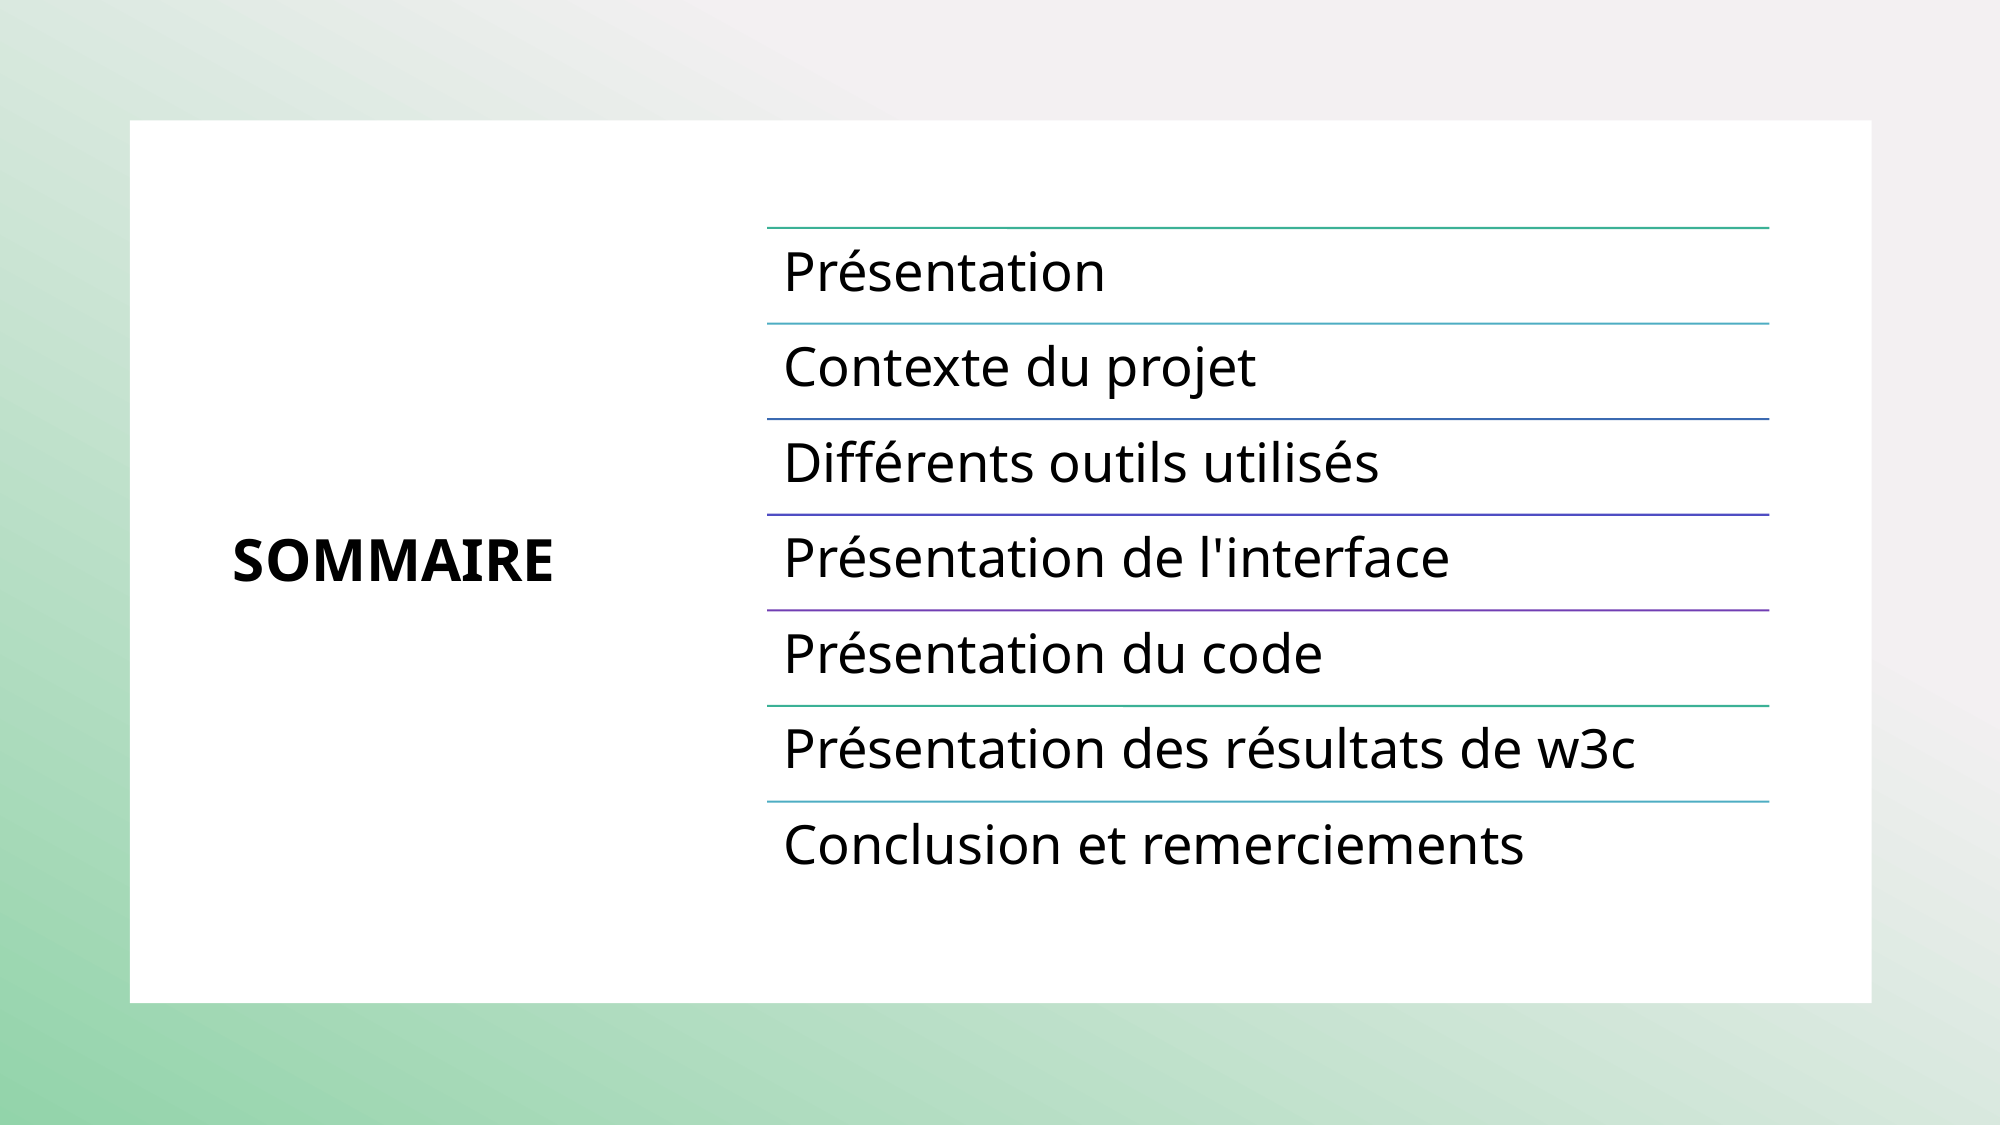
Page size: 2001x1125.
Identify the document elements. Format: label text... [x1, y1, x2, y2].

text_box [129, 119, 1873, 1004]
title SOMMAIRE [217, 338, 714, 788]
text_box [0, 0, 2000, 1125]
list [767, 227, 1770, 898]
